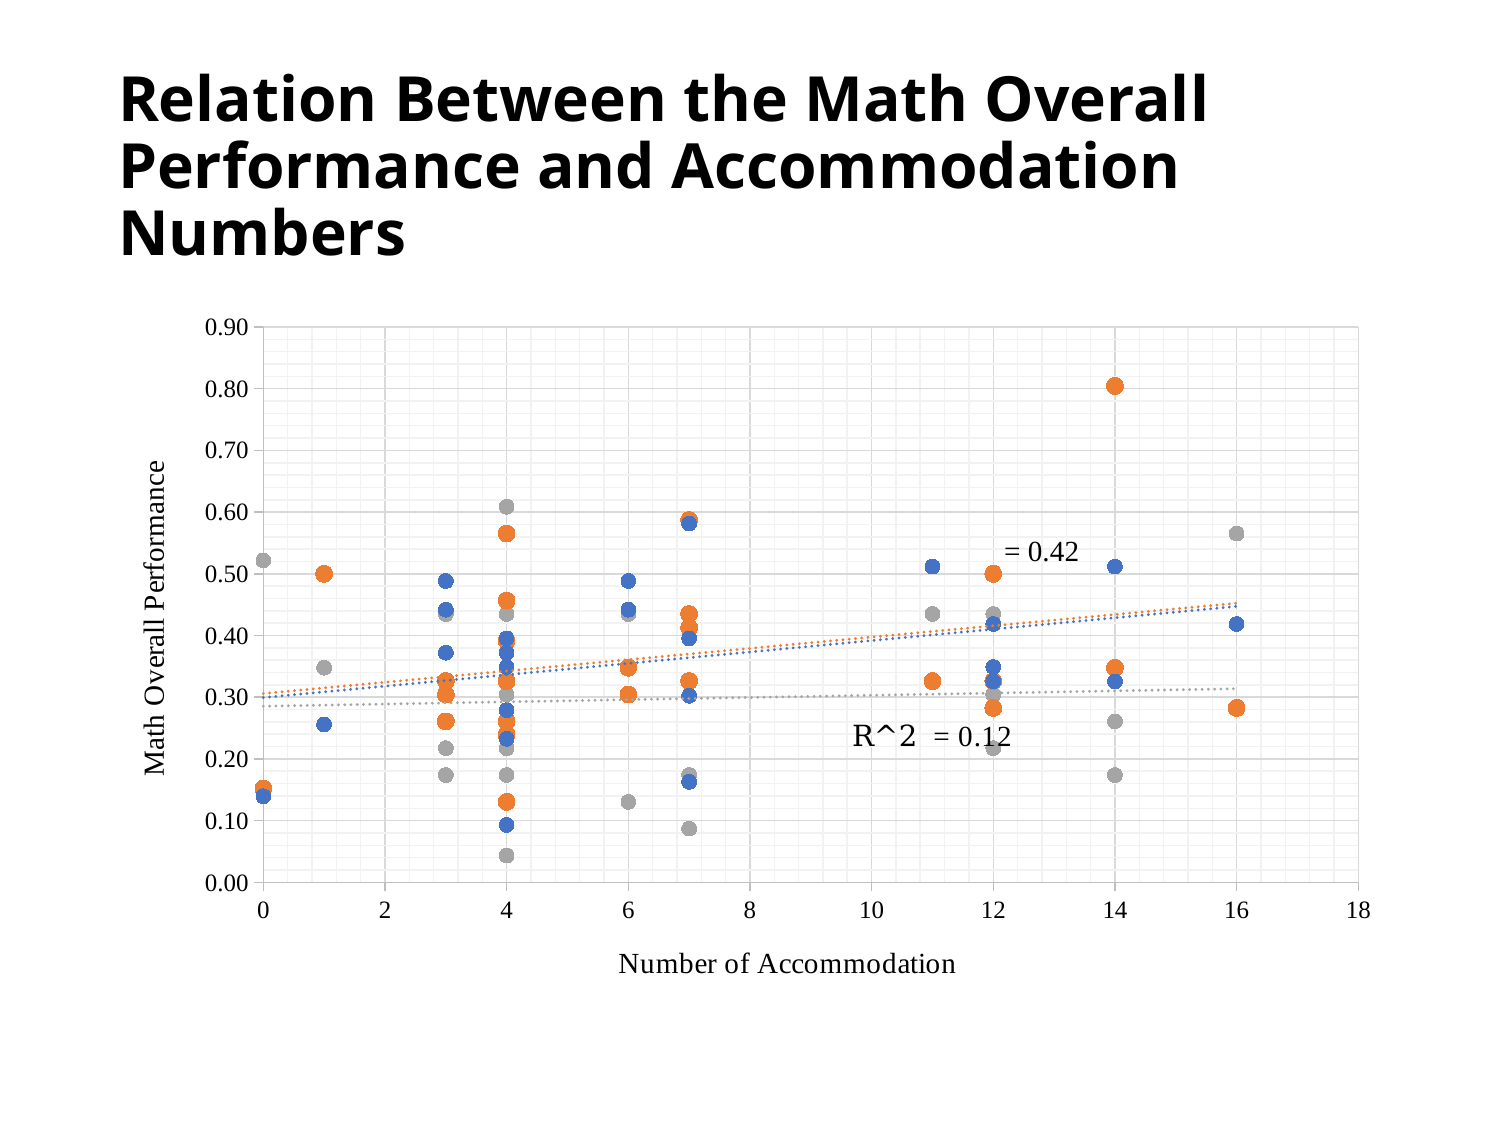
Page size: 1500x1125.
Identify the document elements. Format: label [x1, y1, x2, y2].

chart [101, 299, 1397, 1014]
